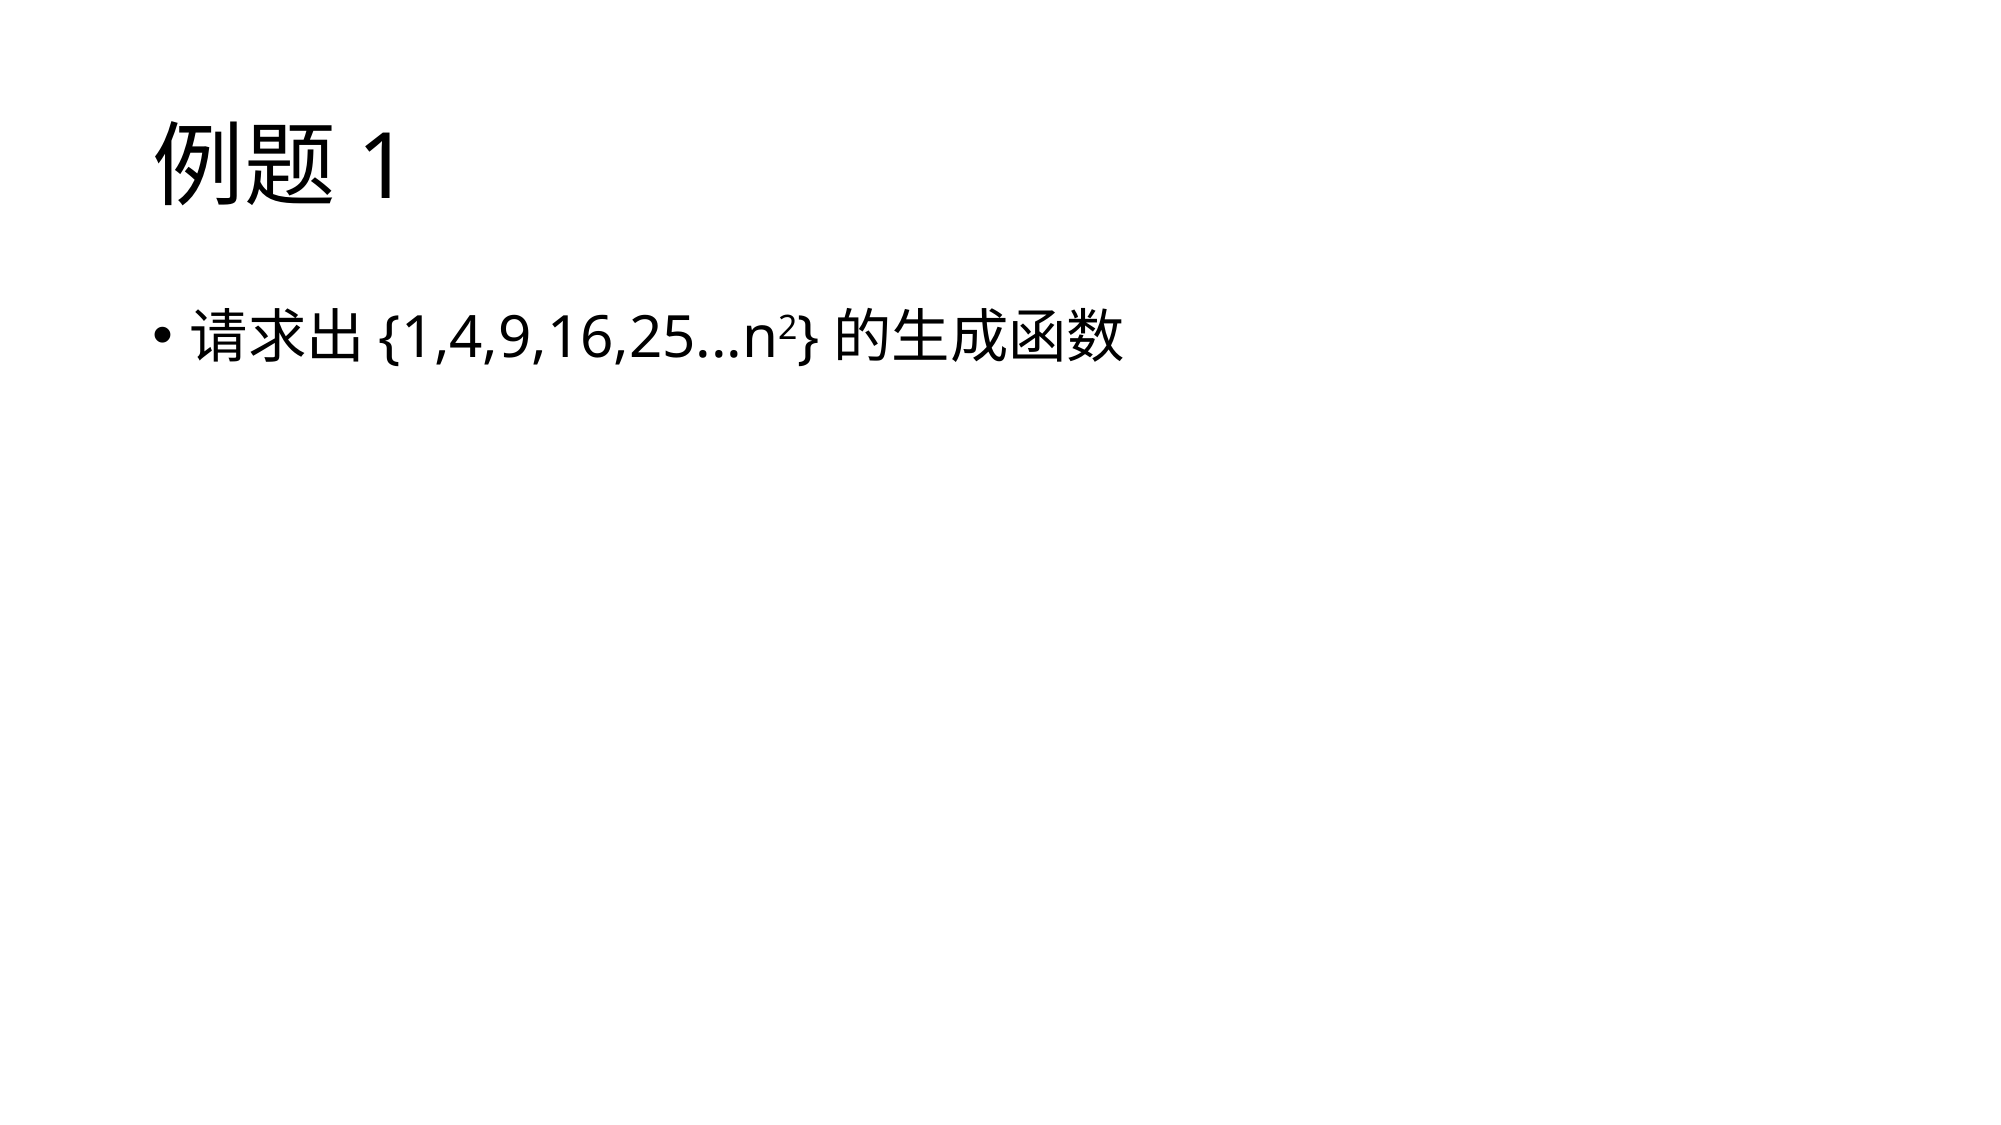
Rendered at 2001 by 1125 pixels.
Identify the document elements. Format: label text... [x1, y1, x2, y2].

list 请求出{1,4,9,16,25...n2}的生成函数 [137, 299, 1863, 1014]
title 例题1 [137, 59, 1863, 278]
